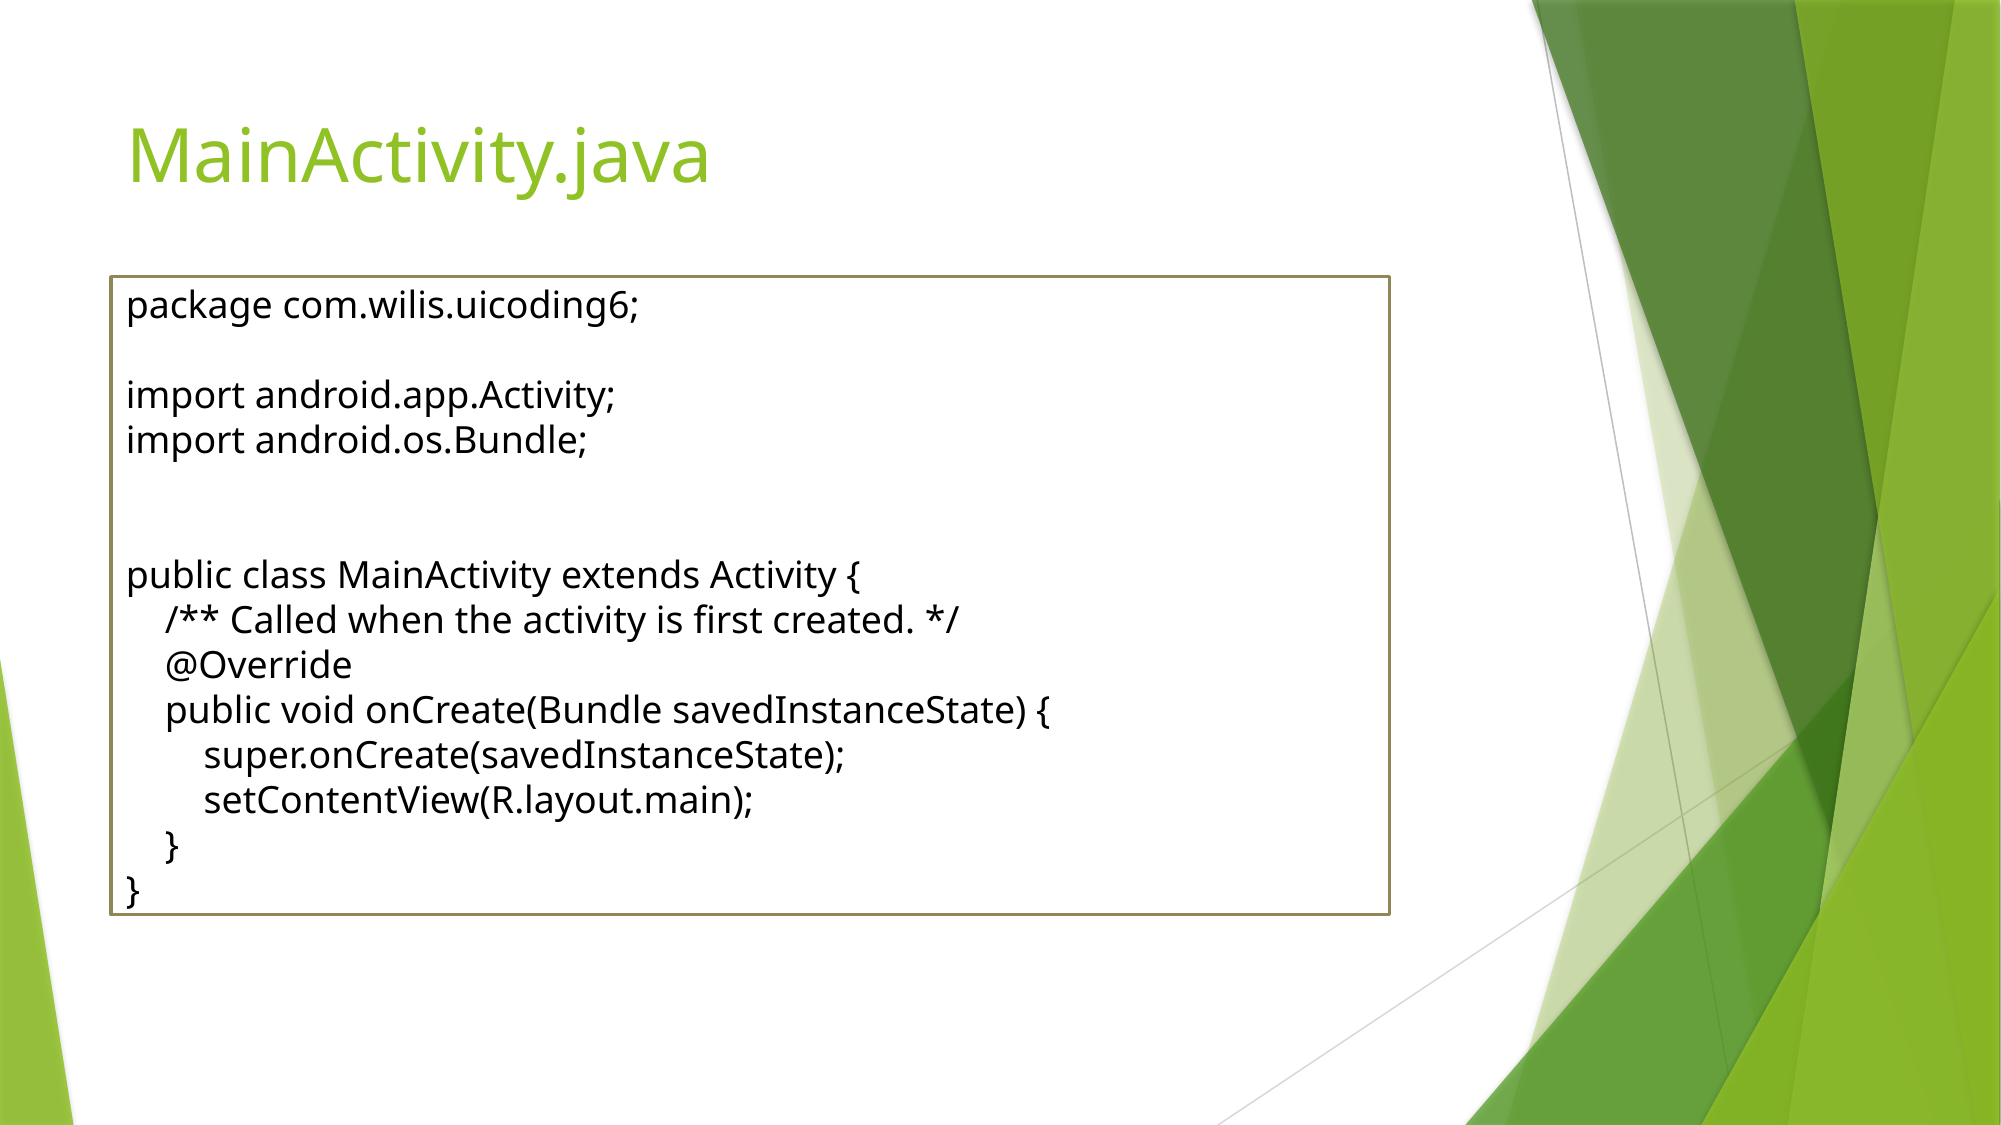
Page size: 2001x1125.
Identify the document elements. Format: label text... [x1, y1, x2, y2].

text_box package com.wilis.uicoding6; import android.app.Activity; import android.os.Bundle; public class MainActivity extends Activity { /** Called when the activity is first created. */ @Override public void onCreate(Bundle savedInstanceState) { super.onCreate(savedInstanceState); setContentView(R.layout.main); } } [109, 275, 1391, 916]
title MainActivity.java [111, 99, 1522, 317]
